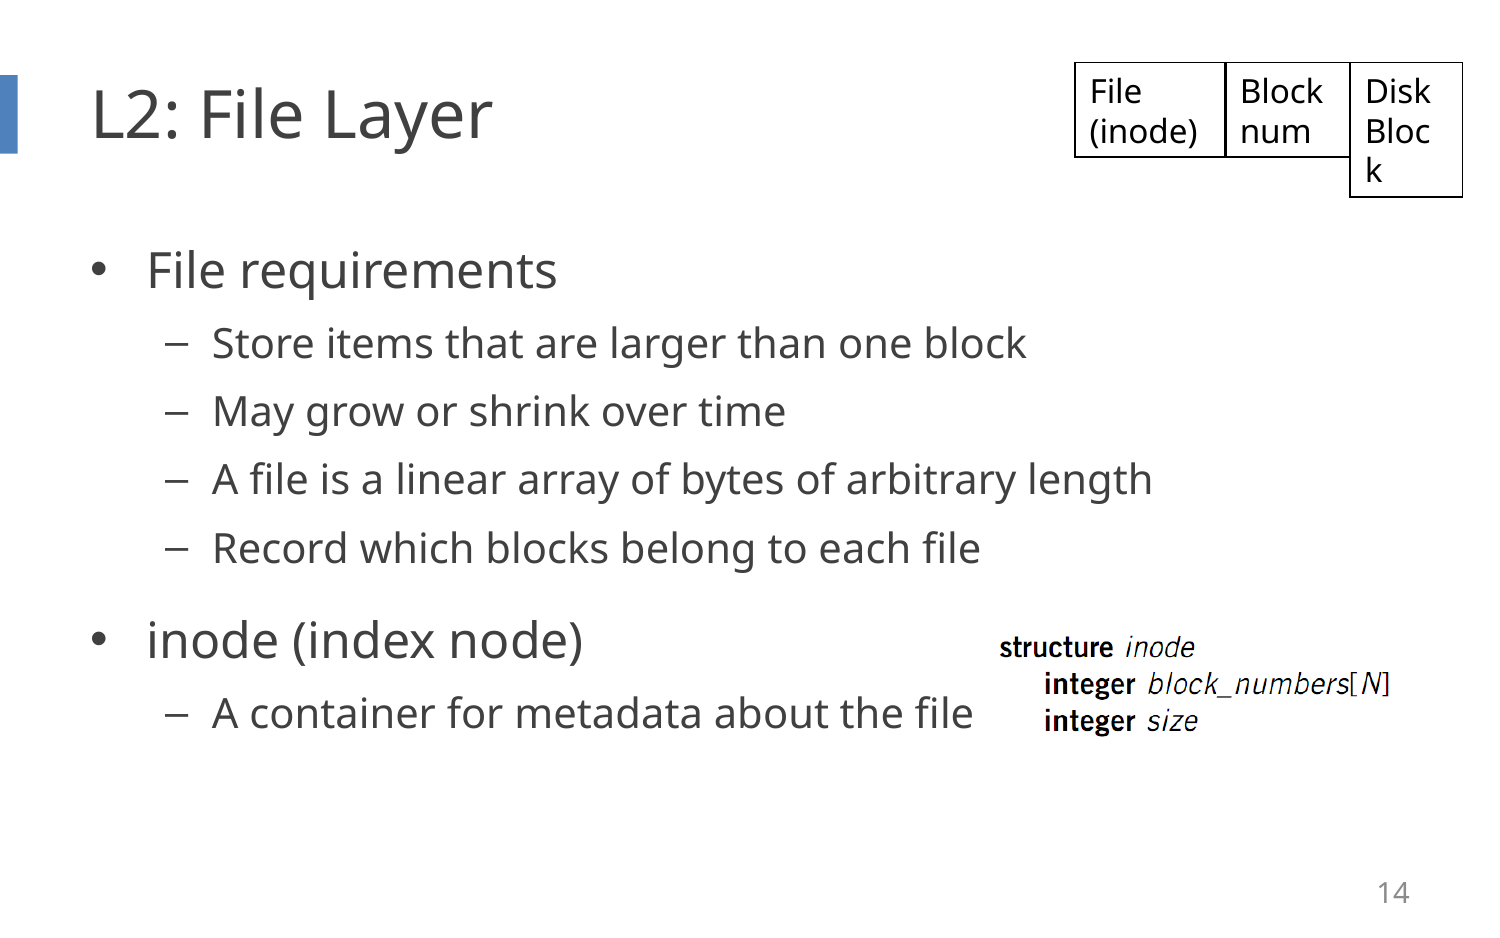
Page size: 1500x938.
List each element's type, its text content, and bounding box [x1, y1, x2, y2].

slide_number 14 [1074, 868, 1425, 919]
text_box File (inode) [1074, 62, 1227, 157]
title L2: File Layer [75, 37, 1425, 186]
text_box Disk Block [1350, 62, 1463, 197]
list File requirements Store items that are larger than one block May grow or shrink over time A file is a linear array of bytes of arbitrary length Record which blocks belong to each file inode (index node) A container for metadata about the file [75, 218, 1438, 667]
text_box Block num [1227, 62, 1350, 157]
picture [985, 622, 1407, 747]
